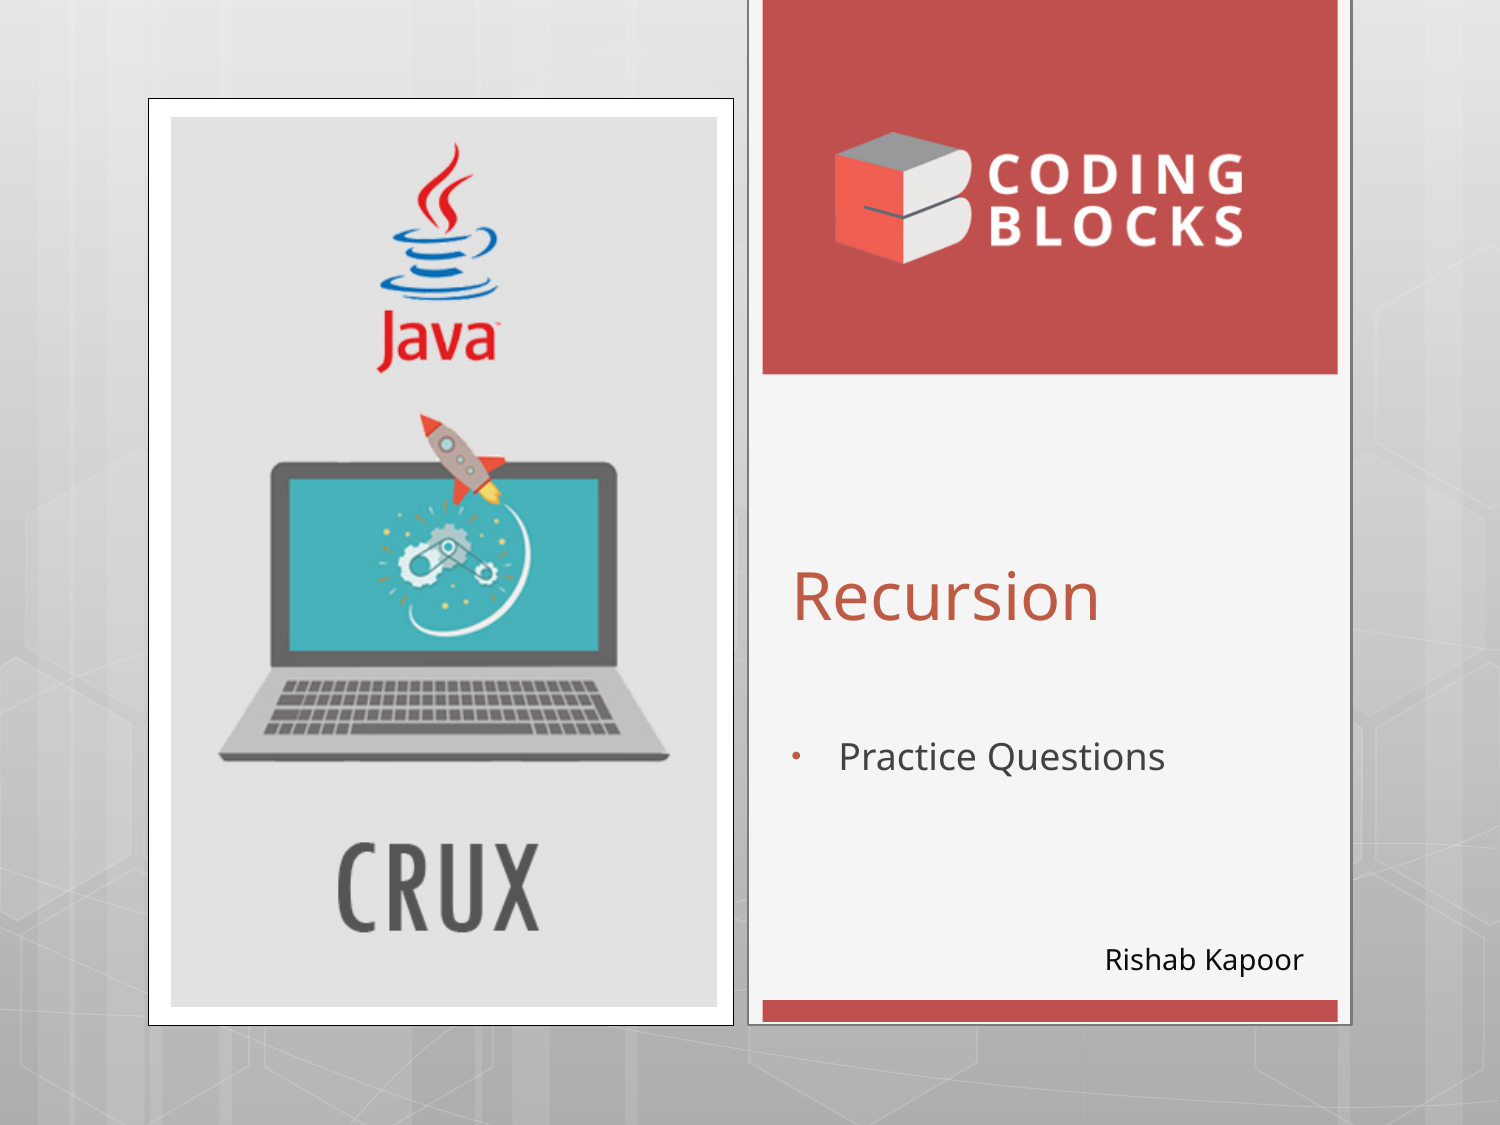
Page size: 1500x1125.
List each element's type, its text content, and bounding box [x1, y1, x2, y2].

subtitle Practice Questions [776, 725, 1320, 933]
list Rishab Kapoor [930, 933, 1320, 988]
picture [171, 117, 717, 1007]
title Recursion [776, 464, 1320, 724]
picture [804, 105, 1263, 296]
